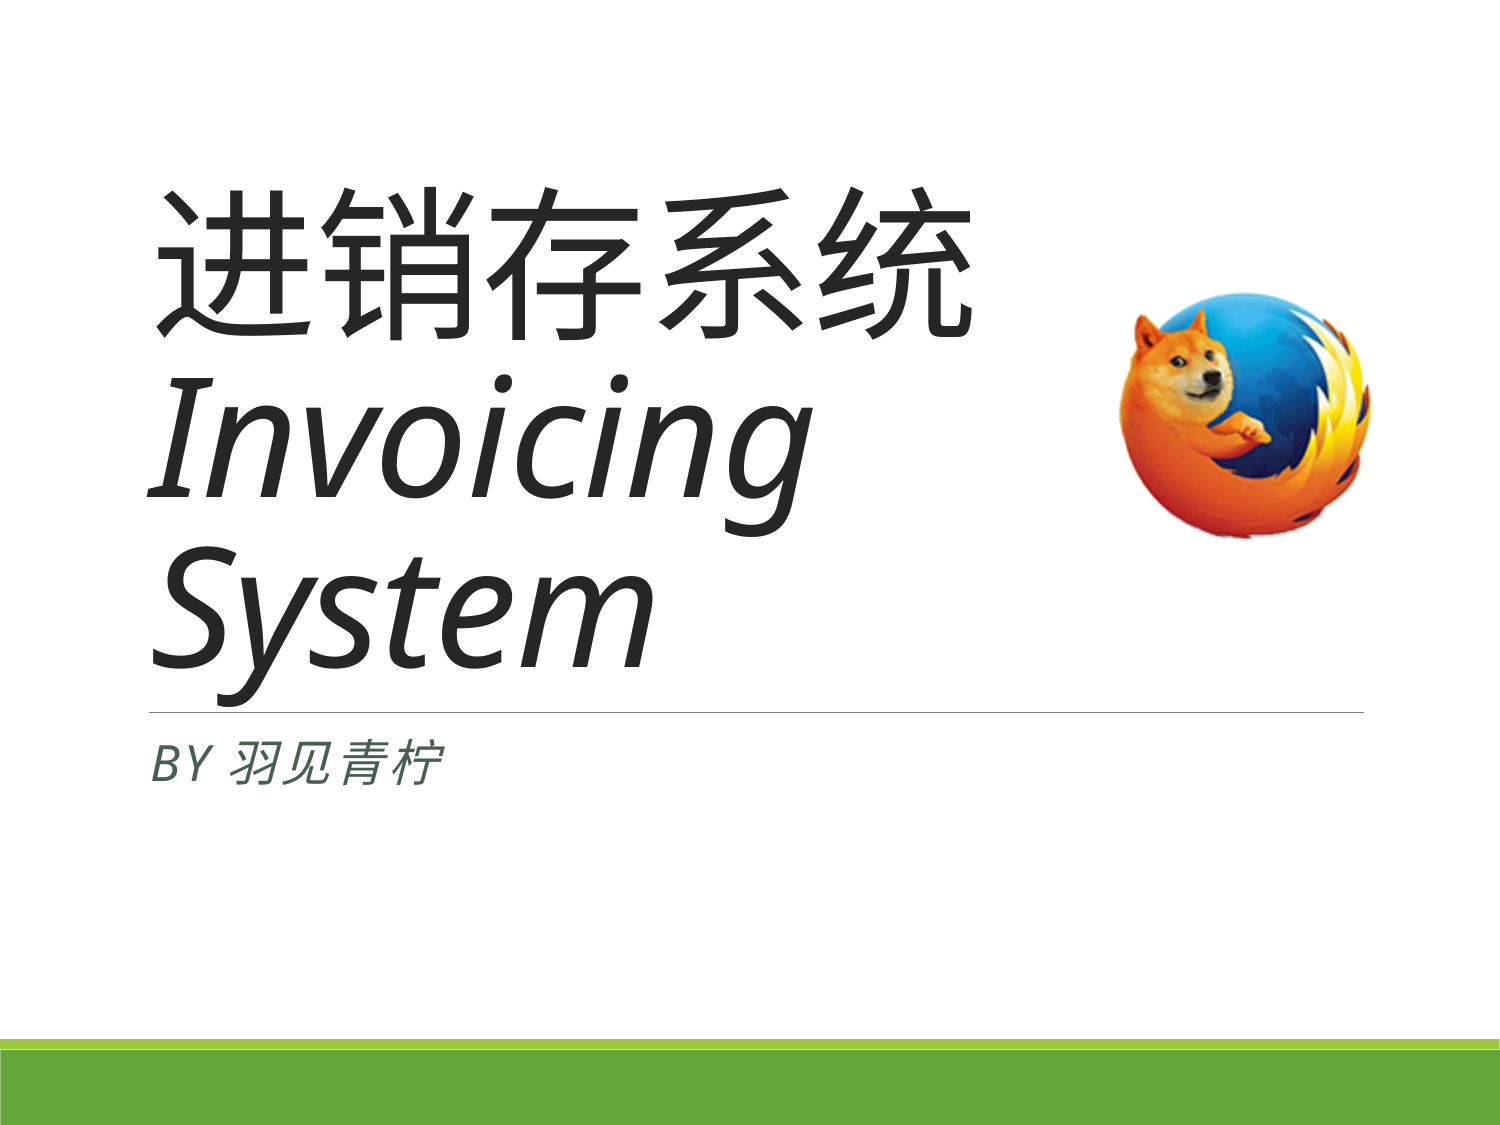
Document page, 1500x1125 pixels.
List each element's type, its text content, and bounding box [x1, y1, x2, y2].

title 进销存系统 Invoicing System [135, 124, 1373, 710]
picture [1118, 290, 1373, 544]
subtitle by羽见青柠 [135, 730, 1373, 919]
